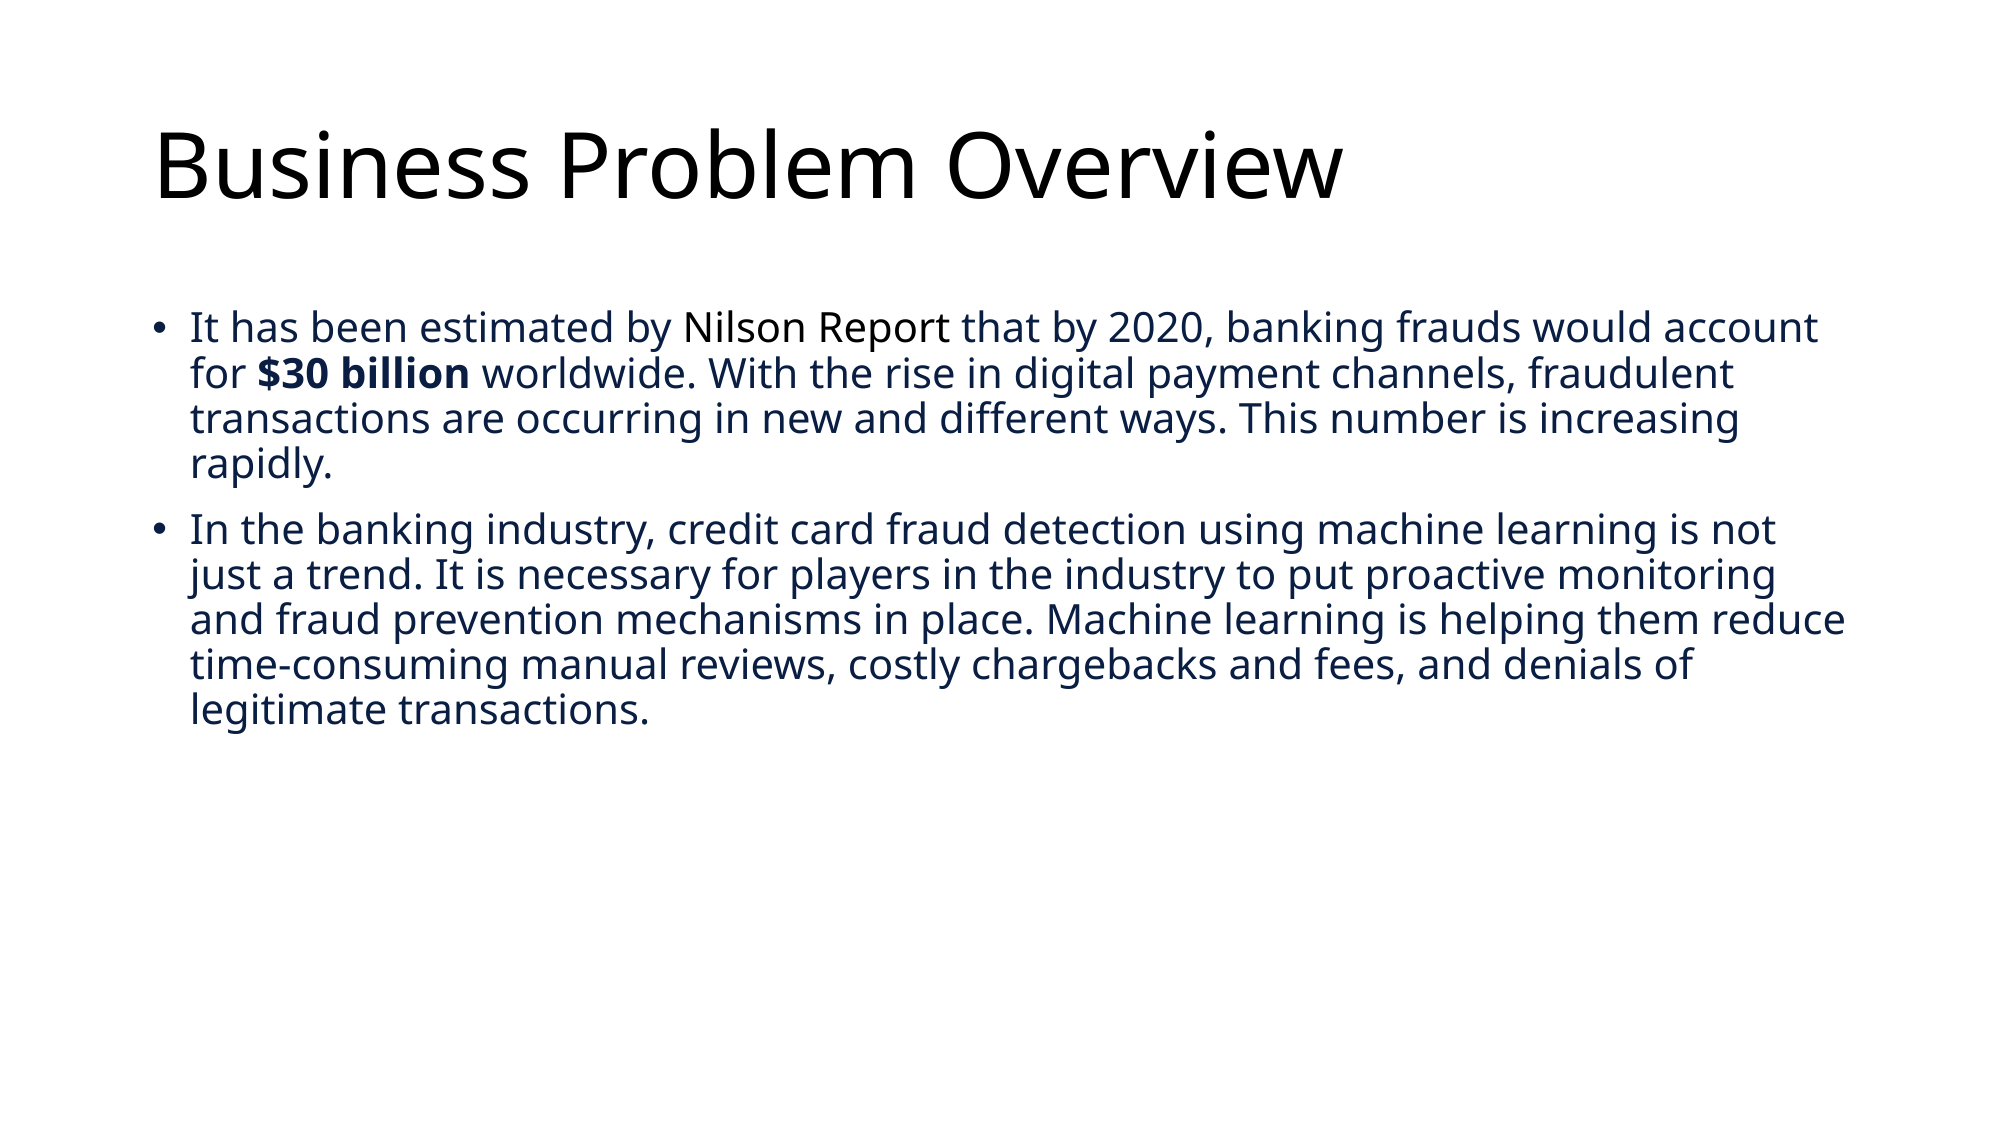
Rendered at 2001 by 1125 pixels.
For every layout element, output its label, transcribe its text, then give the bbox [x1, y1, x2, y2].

title Business Problem Overview [137, 59, 1863, 278]
list It has been estimated by Nilson Report that by 2020, banking frauds would account for $30 billion worldwide. With the rise in digital payment channels, fraudulent transactions are occurring in new and different ways. This number is increasing rapidly. In the banking industry, credit card fraud detection using machine learning is not just a trend. It is necessary for players in the industry to put proactive monitoring and fraud prevention mechanisms in place. Machine learning is helping them reduce time-consuming manual reviews, costly chargebacks and fees, and denials of legitimate transactions. [137, 299, 1863, 1014]
